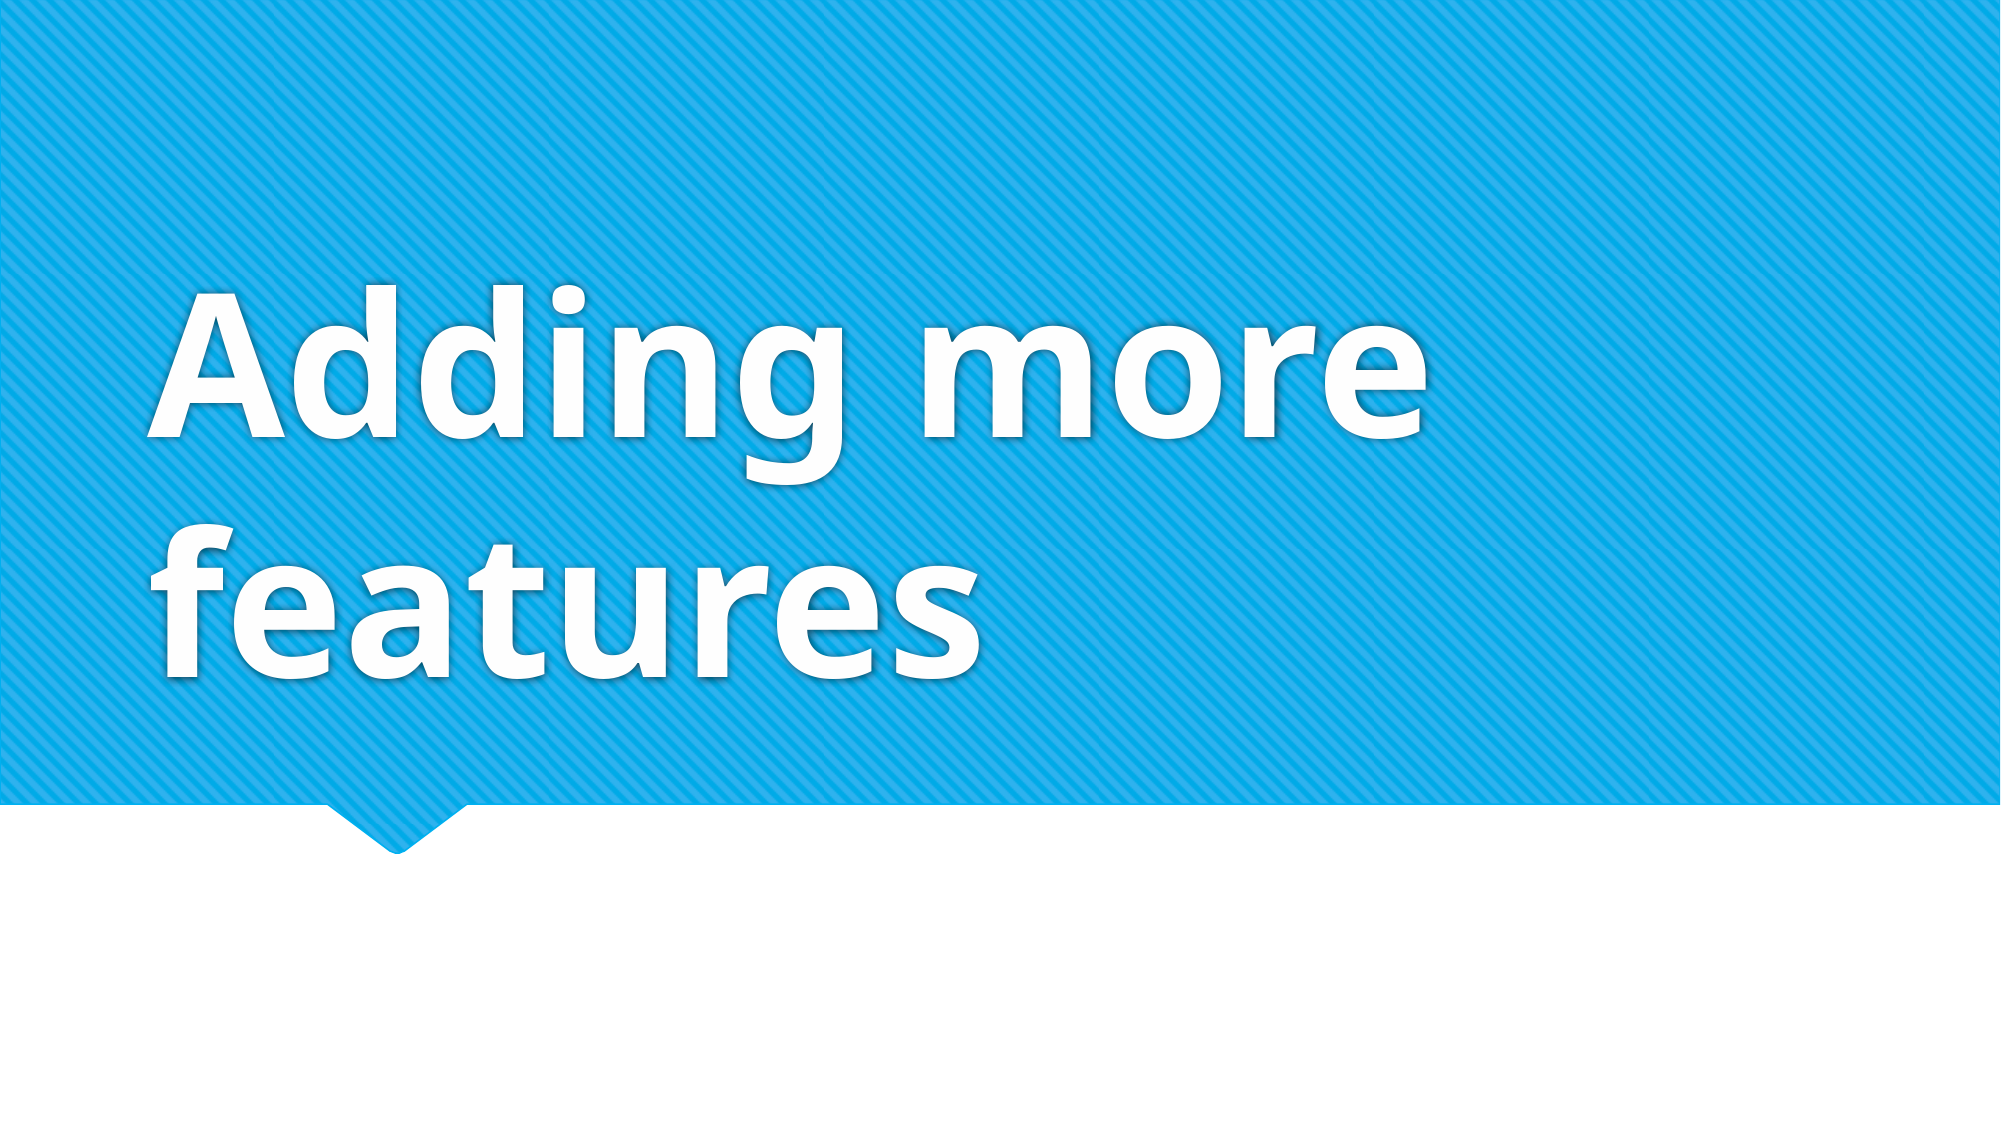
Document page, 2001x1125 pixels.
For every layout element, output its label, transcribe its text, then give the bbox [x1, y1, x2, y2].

title Adding more features [132, 237, 1868, 726]
